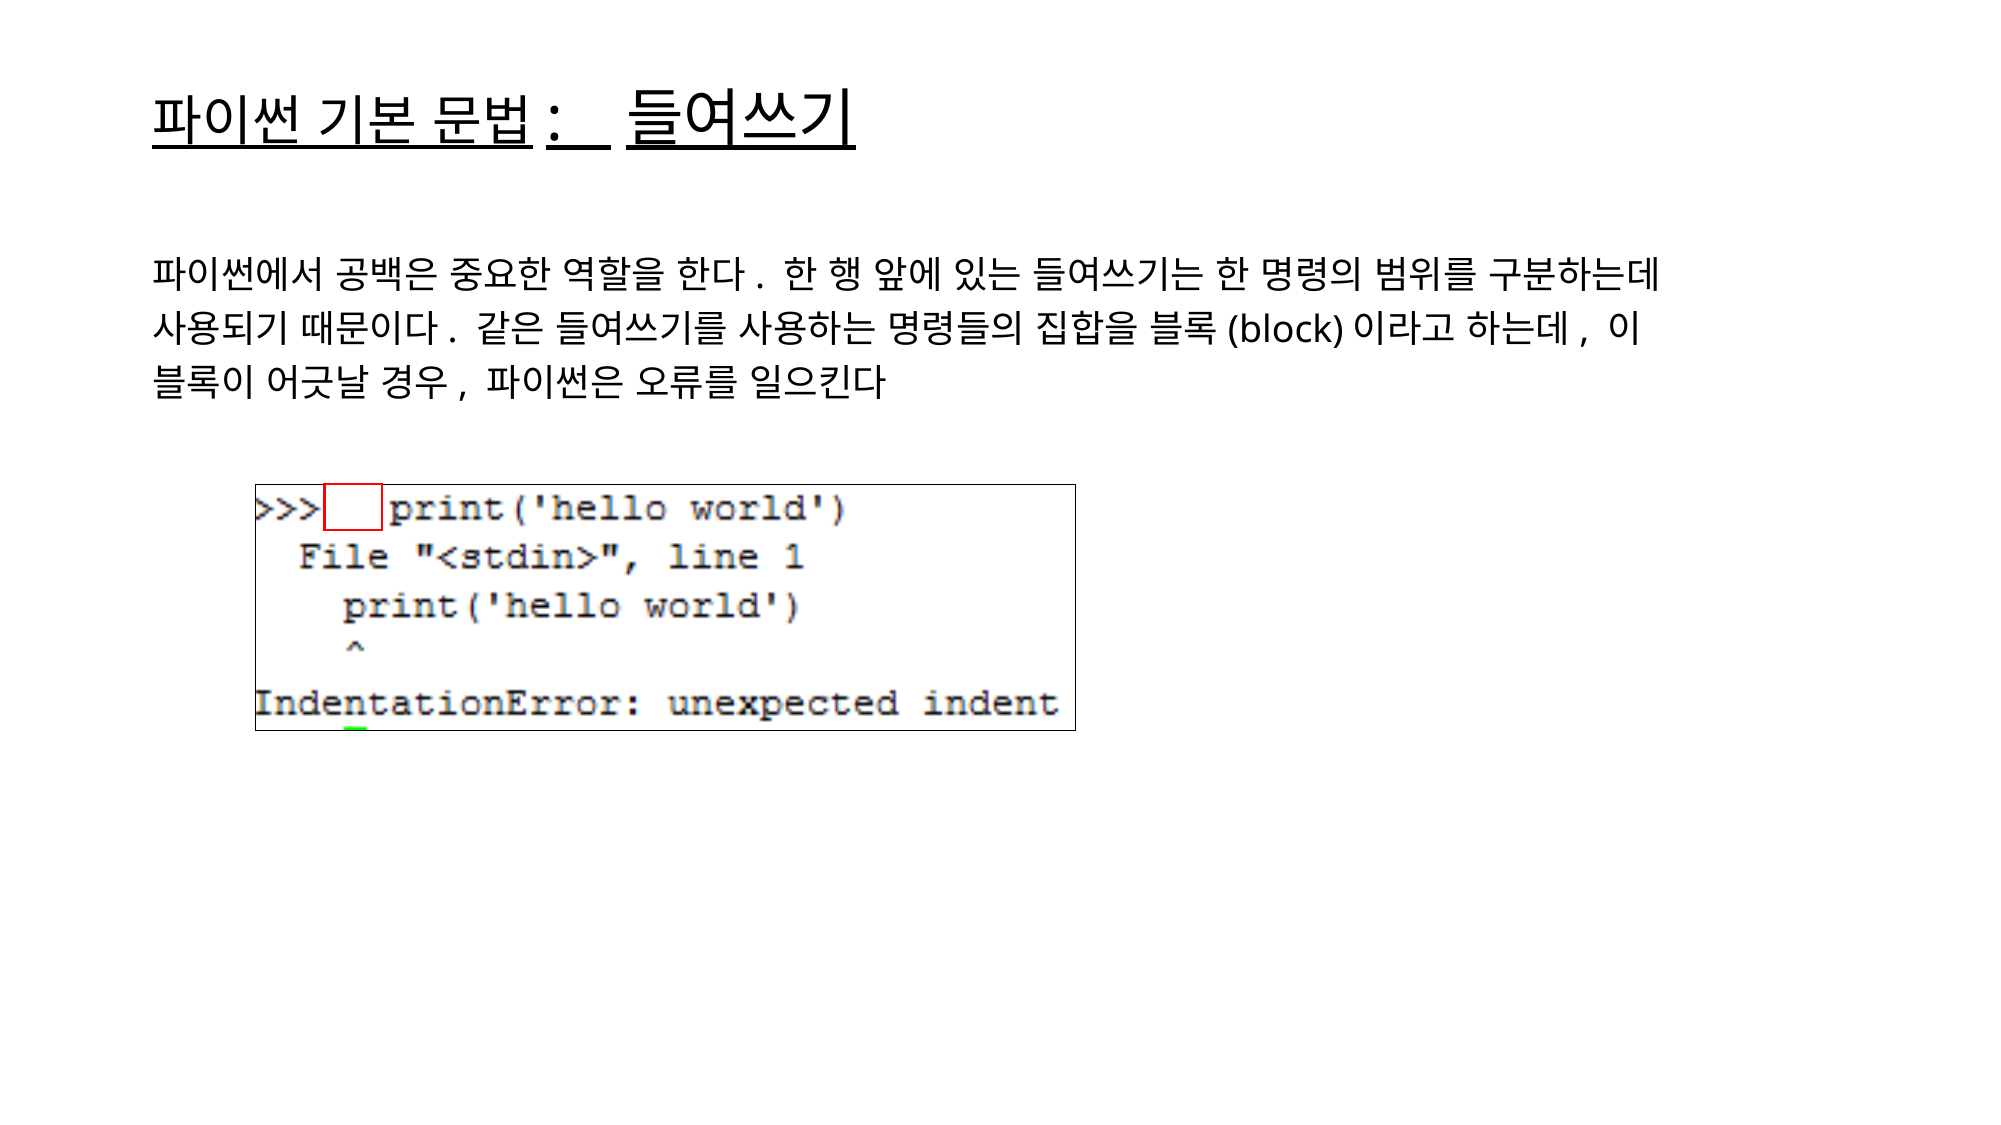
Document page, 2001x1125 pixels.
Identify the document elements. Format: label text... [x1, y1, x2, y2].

title 파이썬 기본 문법: 들여쓰기 [137, 59, 1863, 182]
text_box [255, 484, 1076, 731]
text_box 파이썬에서 공백은 중요한 역할을 한다. 한 행 앞에 있는 들여쓰기는 한 명령의 범위를 구분하는데 사용되기 때문이다. 같은 들여쓰기를 사용하는 명령들의 집합을 블록(block)이라고 하는데, 이 블록이 어긋날 경우, 파이썬은 오류를 일으킨다 [137, 235, 1728, 412]
